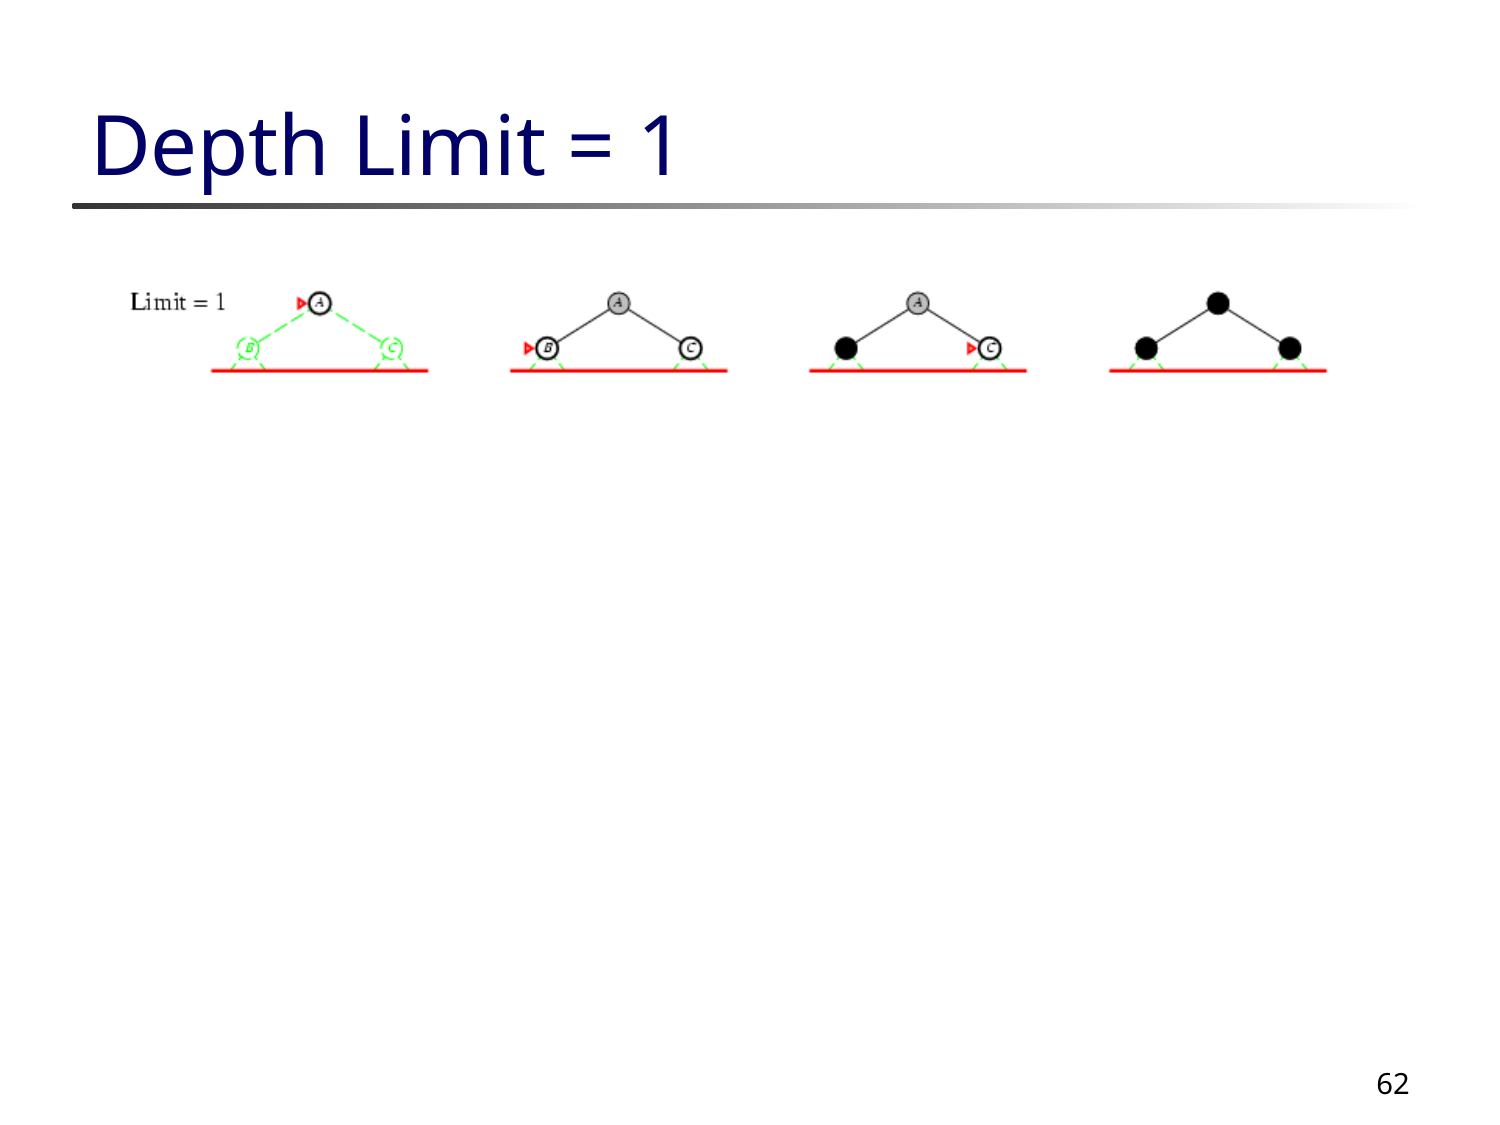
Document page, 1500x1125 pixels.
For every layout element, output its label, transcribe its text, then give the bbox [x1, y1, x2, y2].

title Depth Limit = 1 [75, 12, 1468, 200]
picture [124, 271, 1376, 854]
slide_number 62 [1112, 1037, 1426, 1113]
